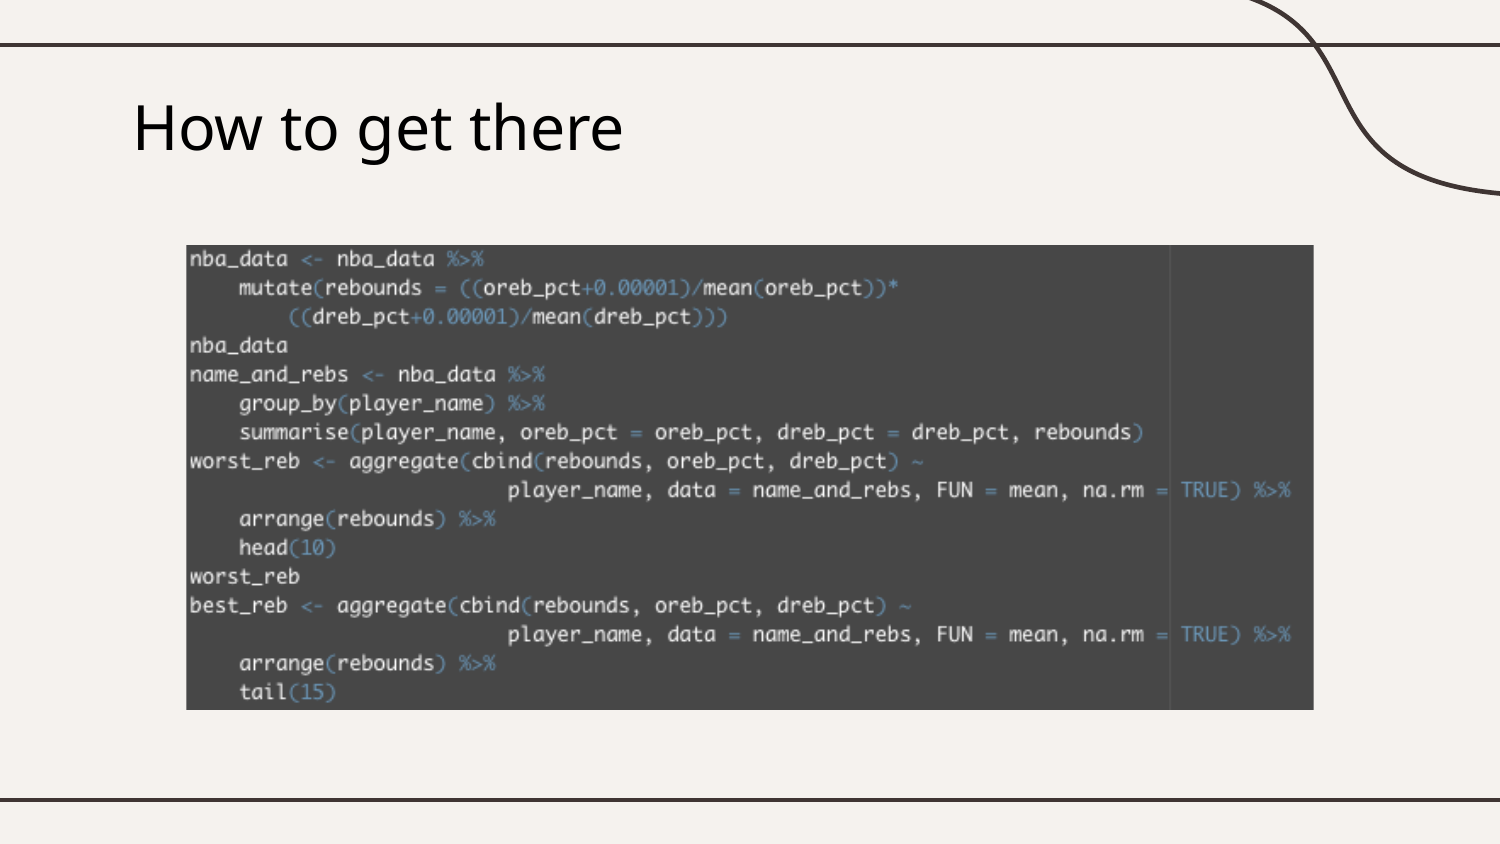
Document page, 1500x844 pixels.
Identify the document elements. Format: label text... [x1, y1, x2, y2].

picture [185, 245, 1314, 711]
title How to get there [116, 72, 890, 167]
